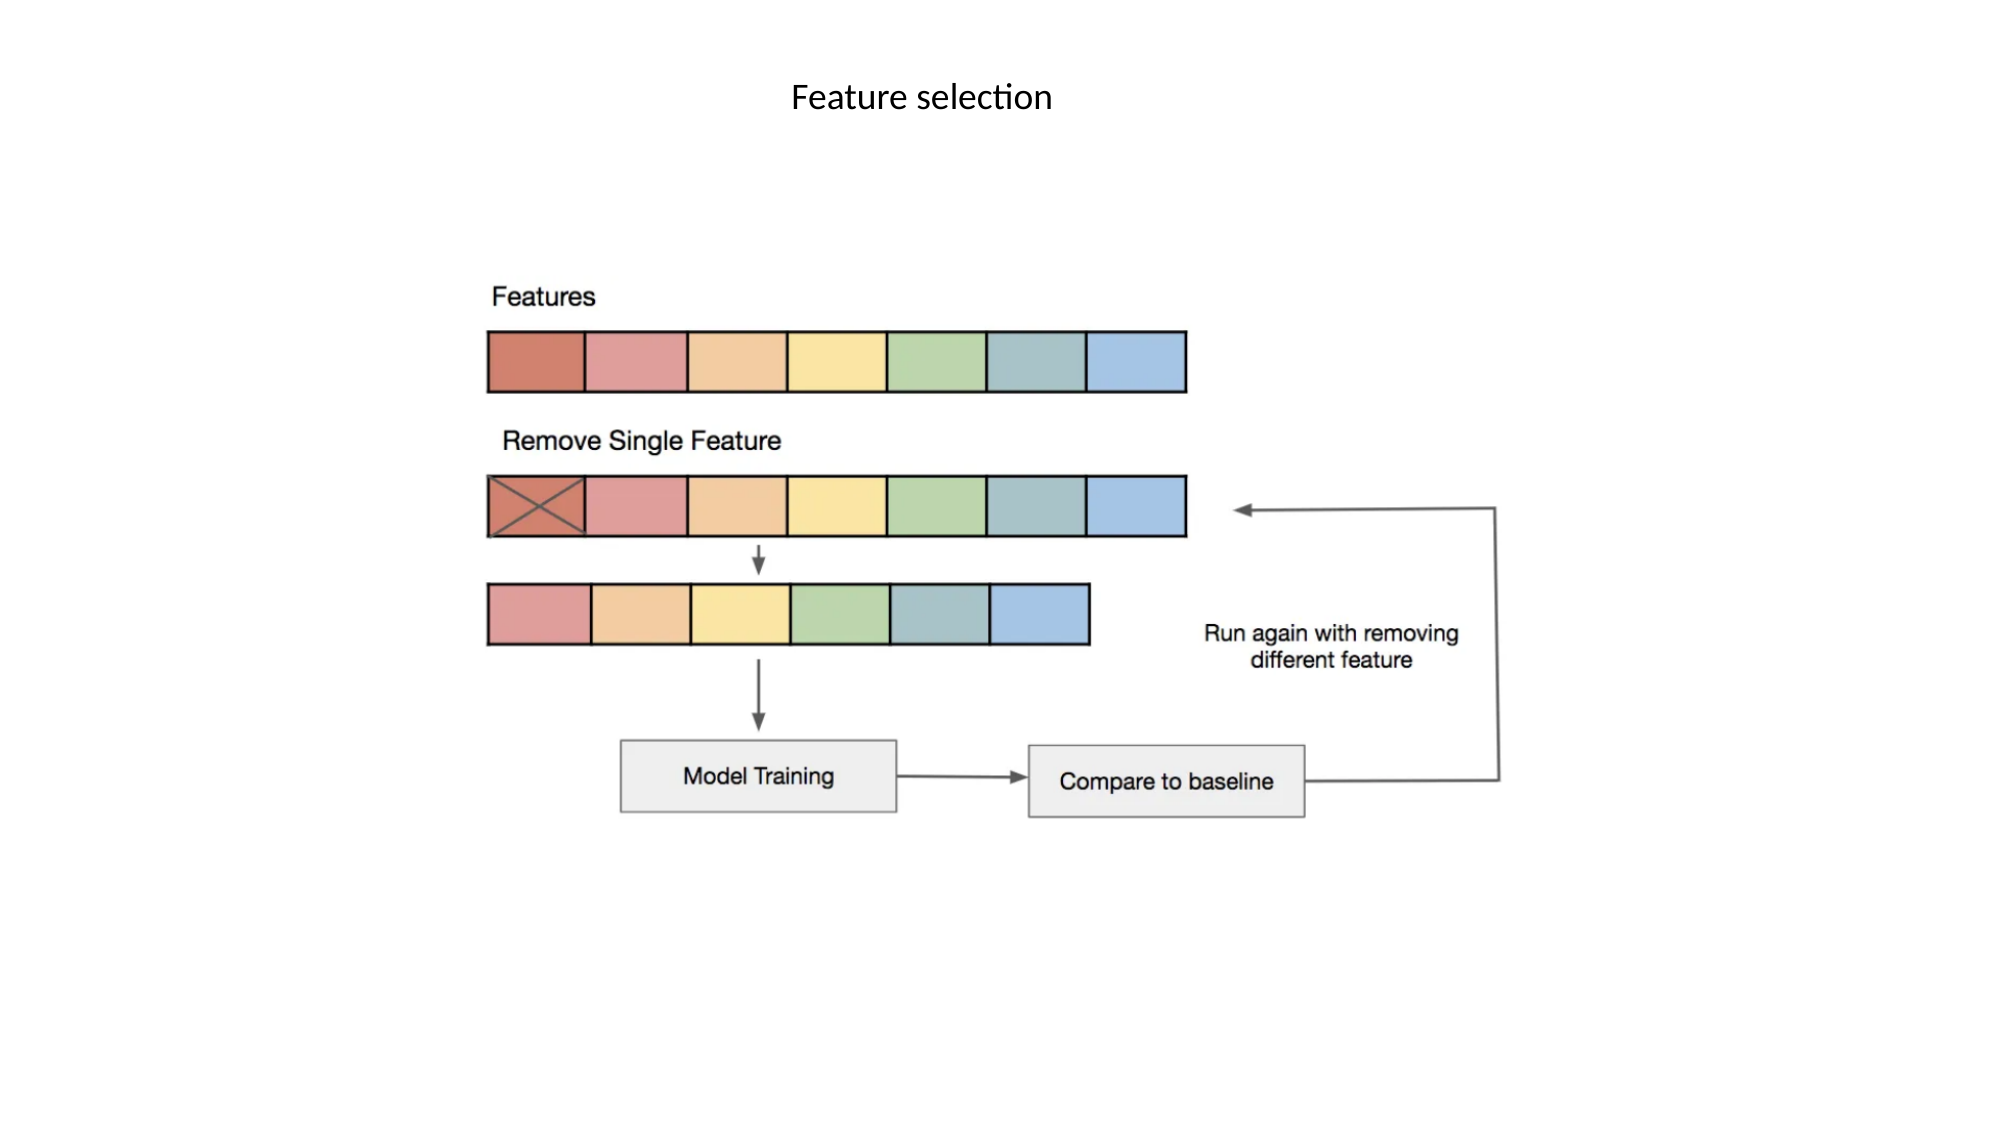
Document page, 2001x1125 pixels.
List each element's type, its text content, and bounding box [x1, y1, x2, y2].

text_box Feature selection [776, 64, 1324, 125]
picture [394, 226, 1606, 898]
